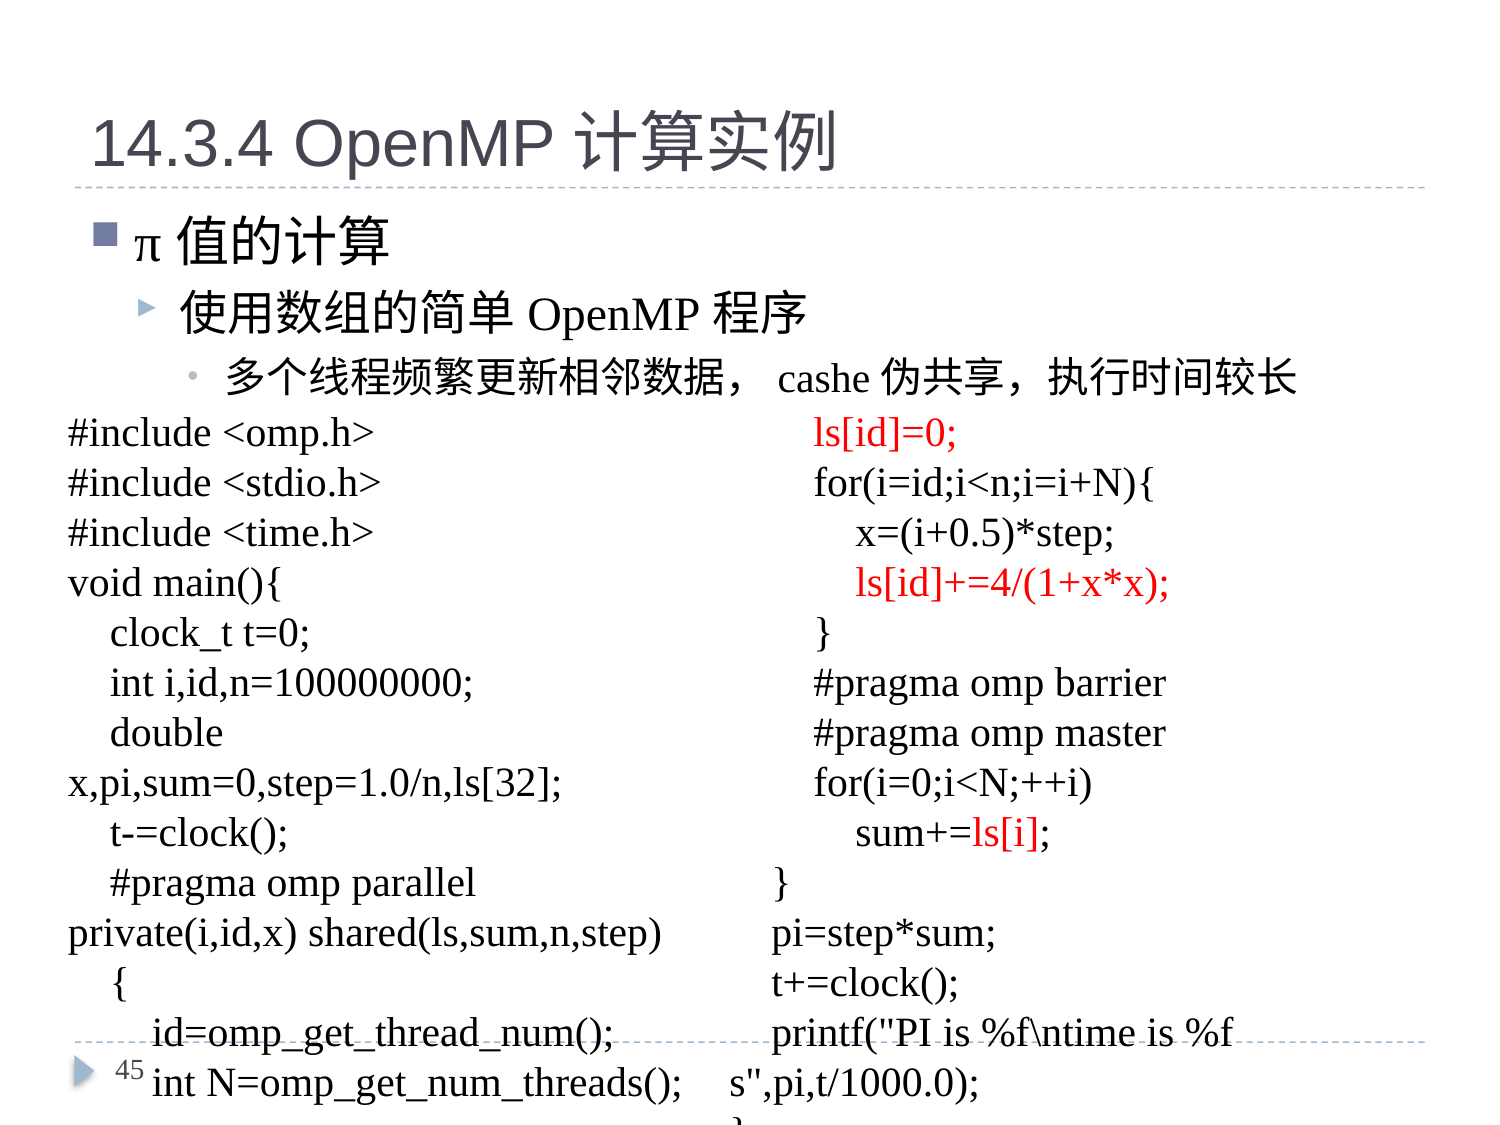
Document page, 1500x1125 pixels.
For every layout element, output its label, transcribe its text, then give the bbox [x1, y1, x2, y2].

text_box ls[id]=0; for(i=id;i<n;i=i+N){ x=(i+0.5)*step; ls[id]+=4/(1+x*x); } #pragma omp barrier #pragma omp master for(i=0;i<N;++i) sum+=ls[i]; } pi=step*sum; t+=clock(); printf("PI is %f\ntime is %f s",pi,t/1000.0); } [714, 397, 1495, 1125]
list π值的计算 使用数组的简单OpenMP程序 多个线程频繁更新相邻数据，cashe伪共享，执行时间较长 [74, 199, 1426, 397]
title 14.3.4 OpenMP计算实例 [74, 24, 1426, 188]
text_box #include <omp.h> #include <stdio.h> #include <time.h> void main(){ clock_t t=0; int i,id,n=100000000; double x,pi,sum=0,step=1.0/n,ls[32]; t-=clock(); #pragma omp parallel private(i,id,x) shared(ls,sum,n,step) { id=omp_get_thread_num(); int N=omp_get_num_threads(); [53, 397, 714, 1113]
